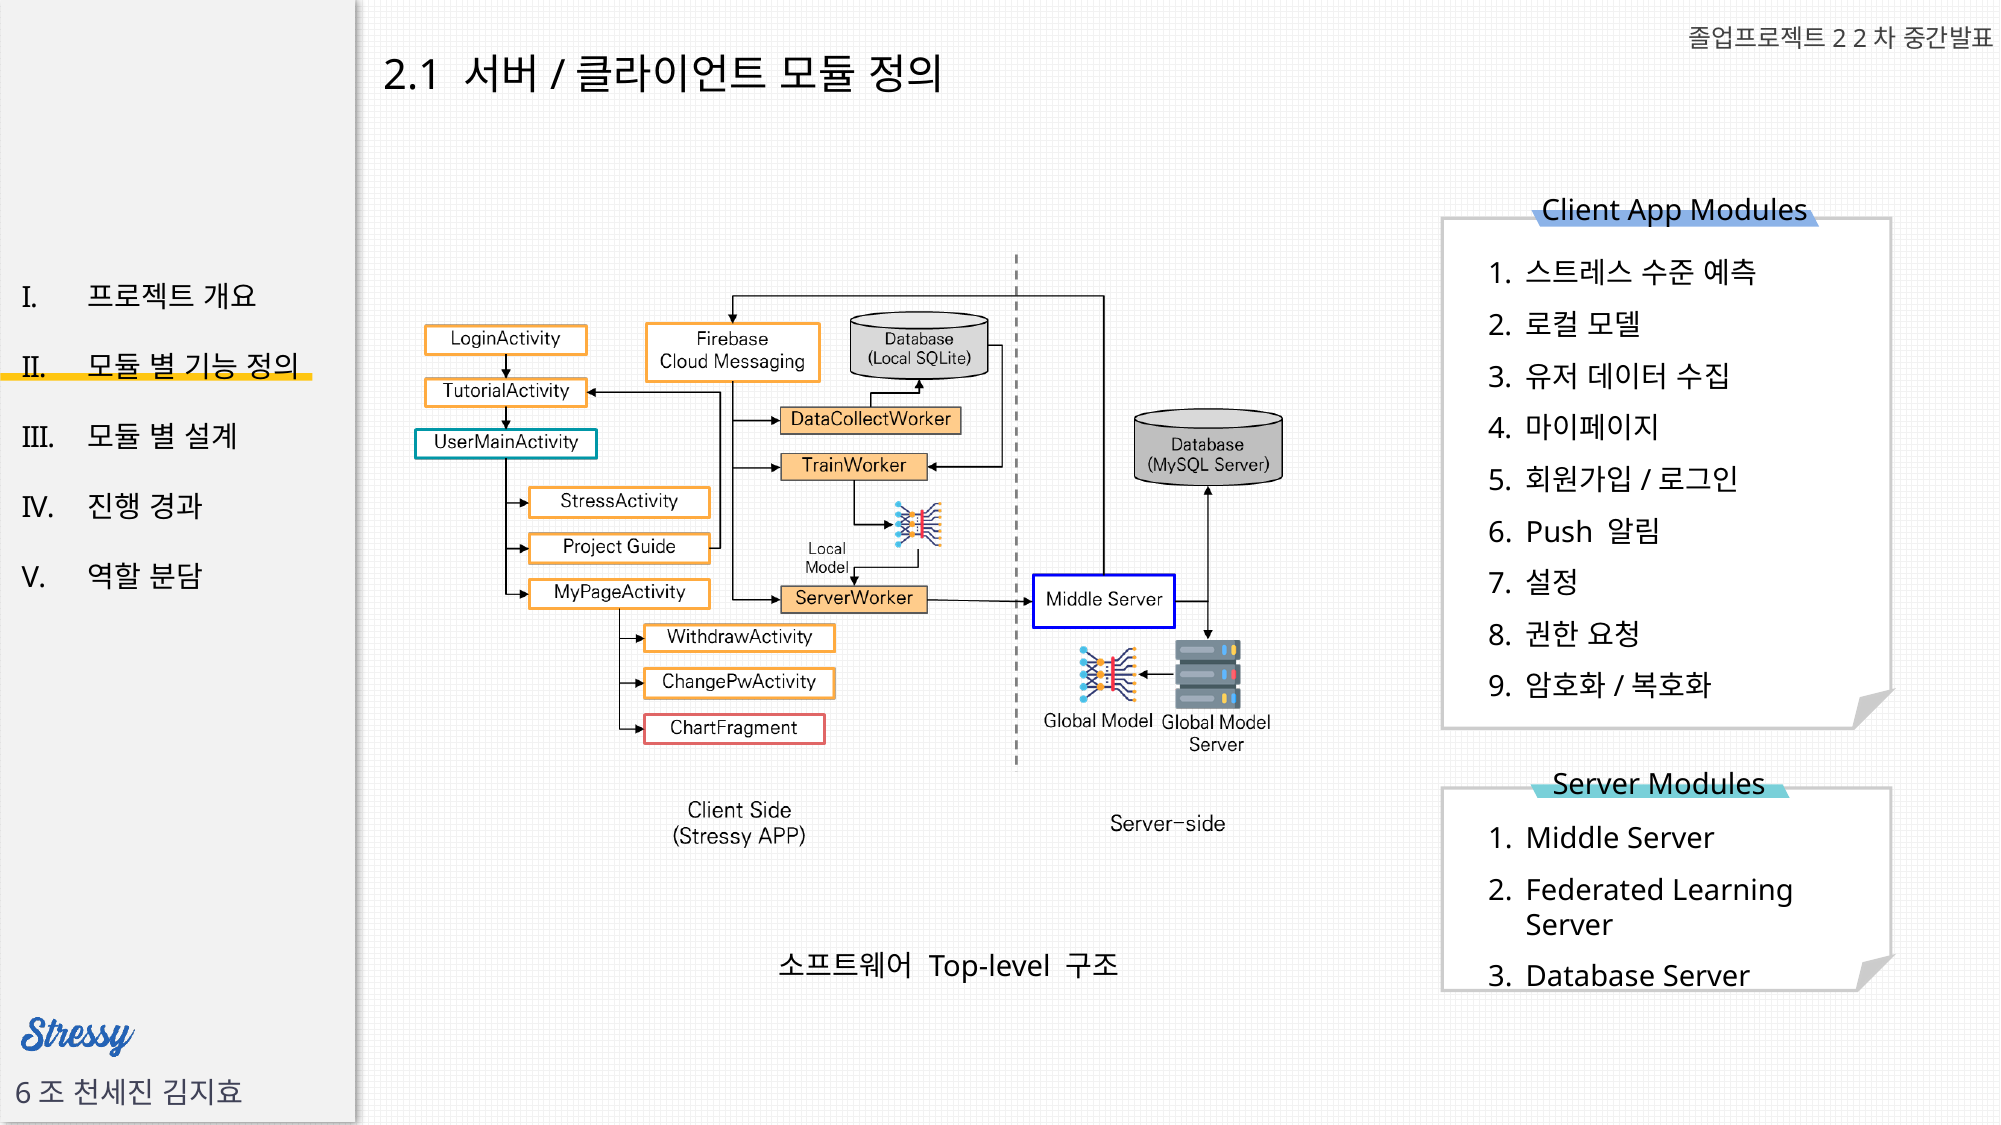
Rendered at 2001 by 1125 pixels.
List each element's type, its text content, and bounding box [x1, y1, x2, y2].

picture [18, 1016, 136, 1058]
picture [414, 254, 1287, 864]
text_box [1441, 786, 1895, 992]
text_box 2.1 서버/클라이언트 모듈 정의 [368, 40, 961, 106]
text_box 6조 천세진 김지효 [0, 1049, 293, 1117]
text_box Client App Modules [1526, 183, 1823, 234]
text_box 스트레스 수준 예측 로컬 모델 유저 데이터 수집 마이페이지 회원가입/로그인 Push 알림 설정 권한 요청 암호화/복호화 [1469, 247, 1871, 711]
text_box 프로젝트 개요 모듈 별 기능 정의 모듈 별 설계 진행 경과 역할 분담 [6, 236, 316, 671]
text_box Middle Server Federated Learning Server Database Server [1469, 811, 1891, 1000]
text_box [0, 372, 6, 382]
text_box [1441, 217, 1895, 730]
text_box [1528, 783, 1537, 799]
text_box 졸업프로젝트2 2차 중간발표 [1673, 0, 2000, 60]
text_box 소프트웨어 Top-level 구조 [763, 940, 1134, 990]
text_box Server Modules [1537, 758, 1781, 808]
text_box [1781, 783, 1792, 799]
text_box [0, 0, 356, 1123]
